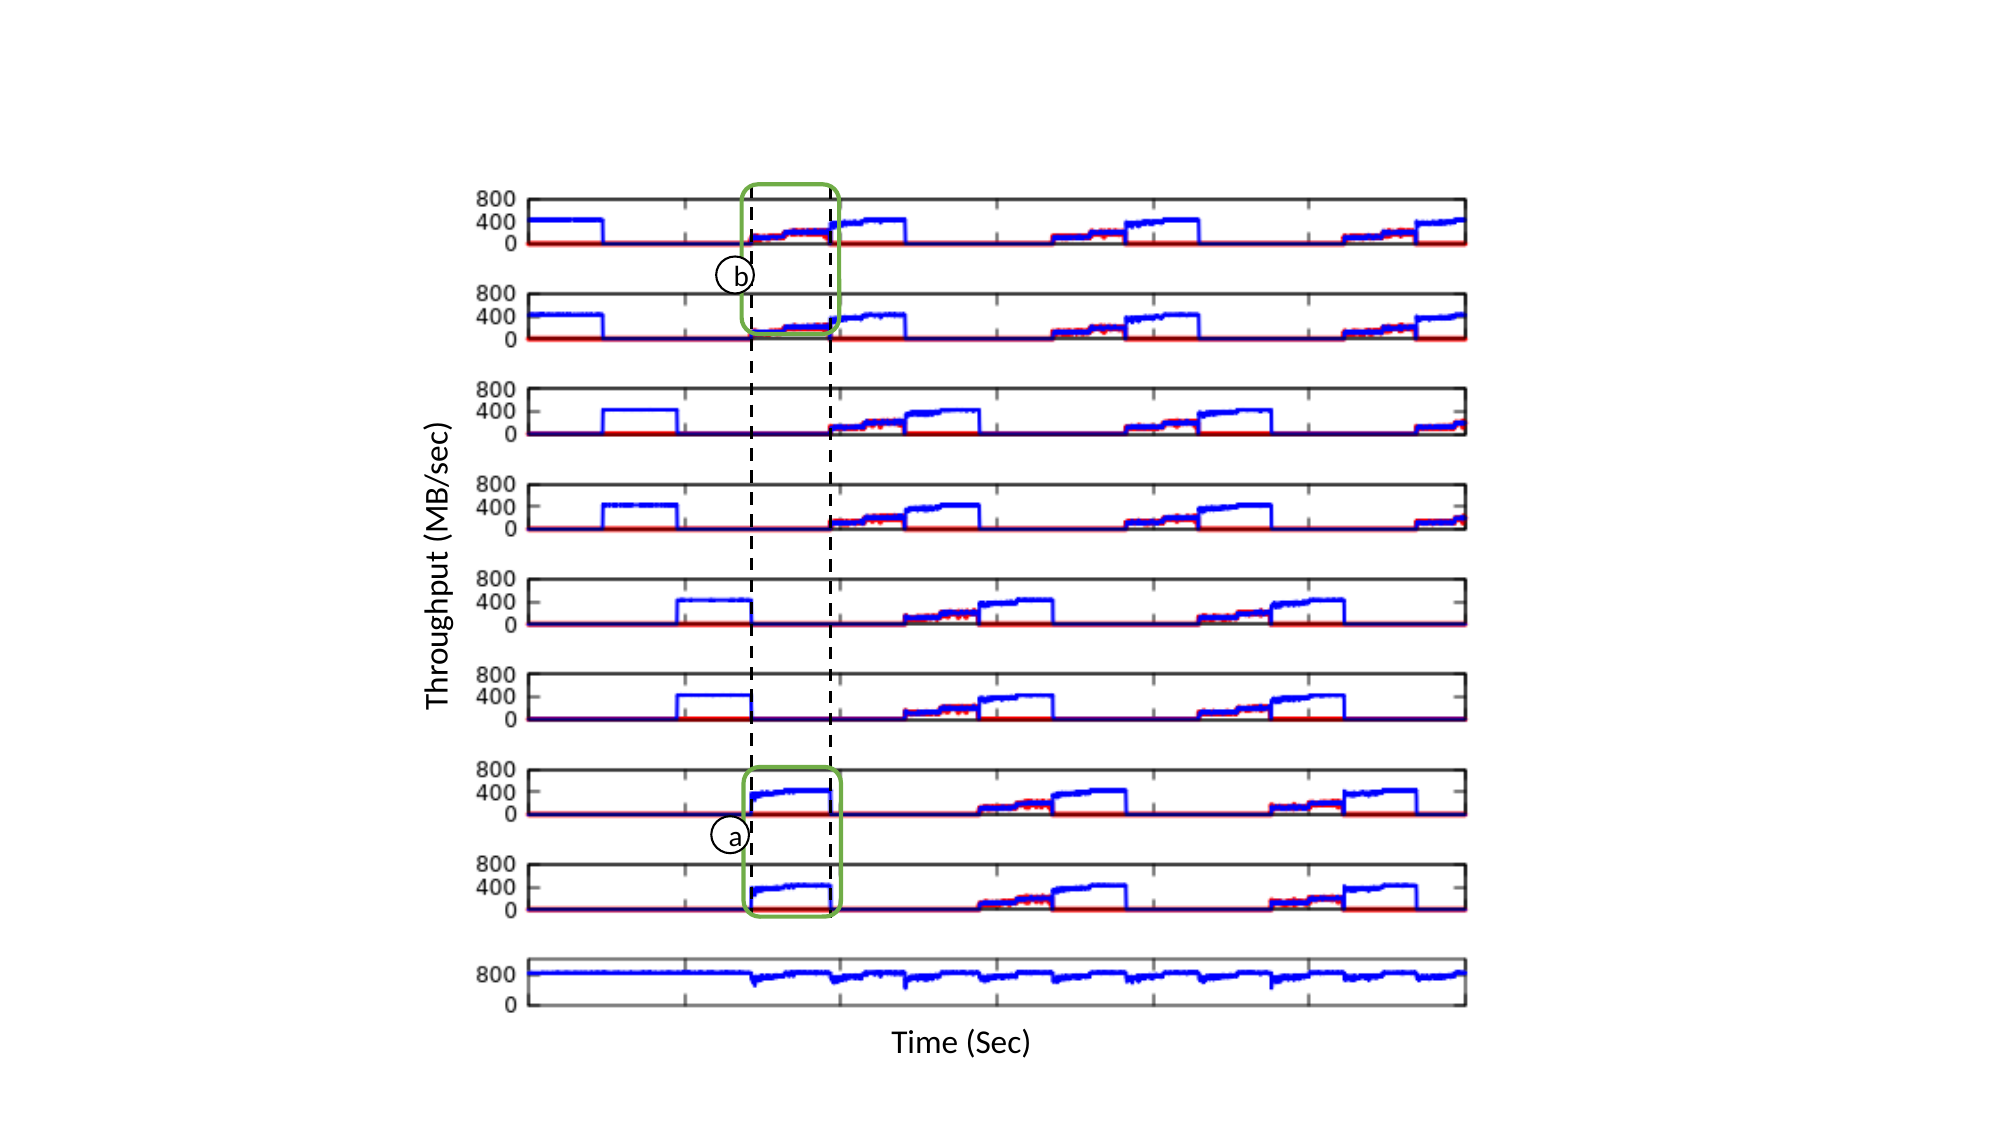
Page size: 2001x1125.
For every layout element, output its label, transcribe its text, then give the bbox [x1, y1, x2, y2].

text_box Throughput (MB/sec) [406, 406, 447, 726]
text_box Time (Sec) [876, 1029, 1047, 1068]
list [447, 173, 1587, 1029]
